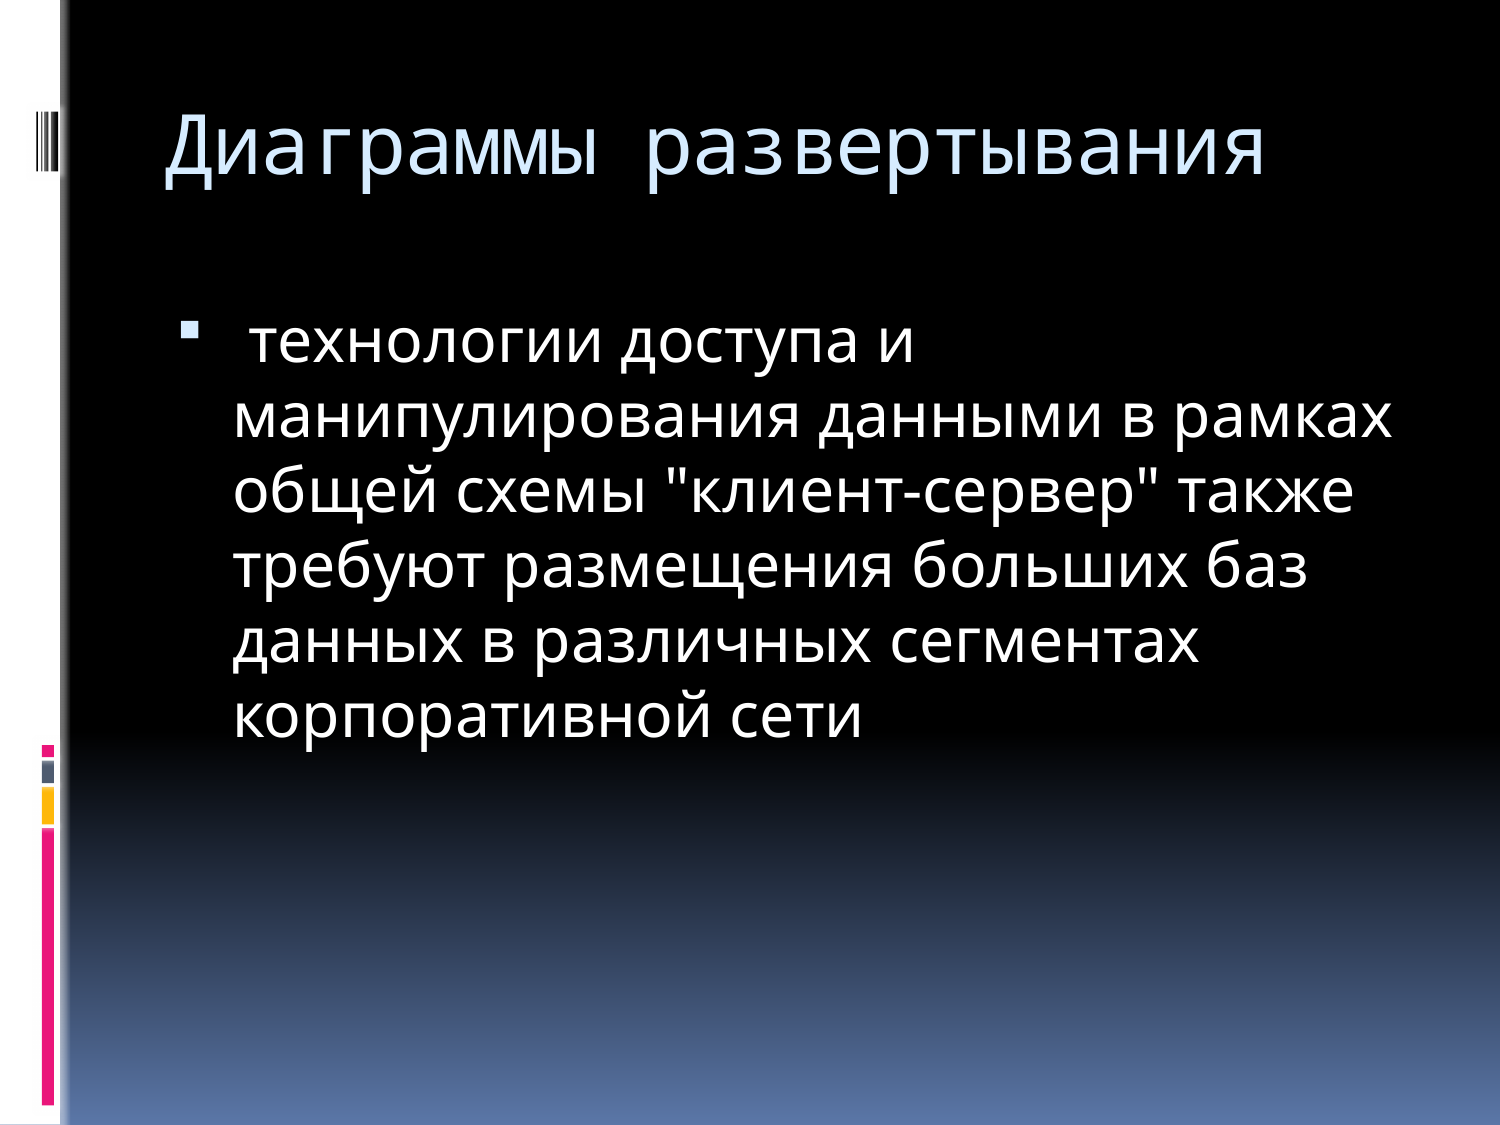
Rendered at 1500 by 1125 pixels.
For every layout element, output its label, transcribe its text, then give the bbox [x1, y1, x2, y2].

list технологии доступа и манипулирования данными в рамках общей схемы "клиент-сервер" также требуют размещения больших баз данных в различных сегментах корпоративной сети [150, 292, 1425, 1043]
title Диаграммы развертывания [150, 83, 1425, 234]
